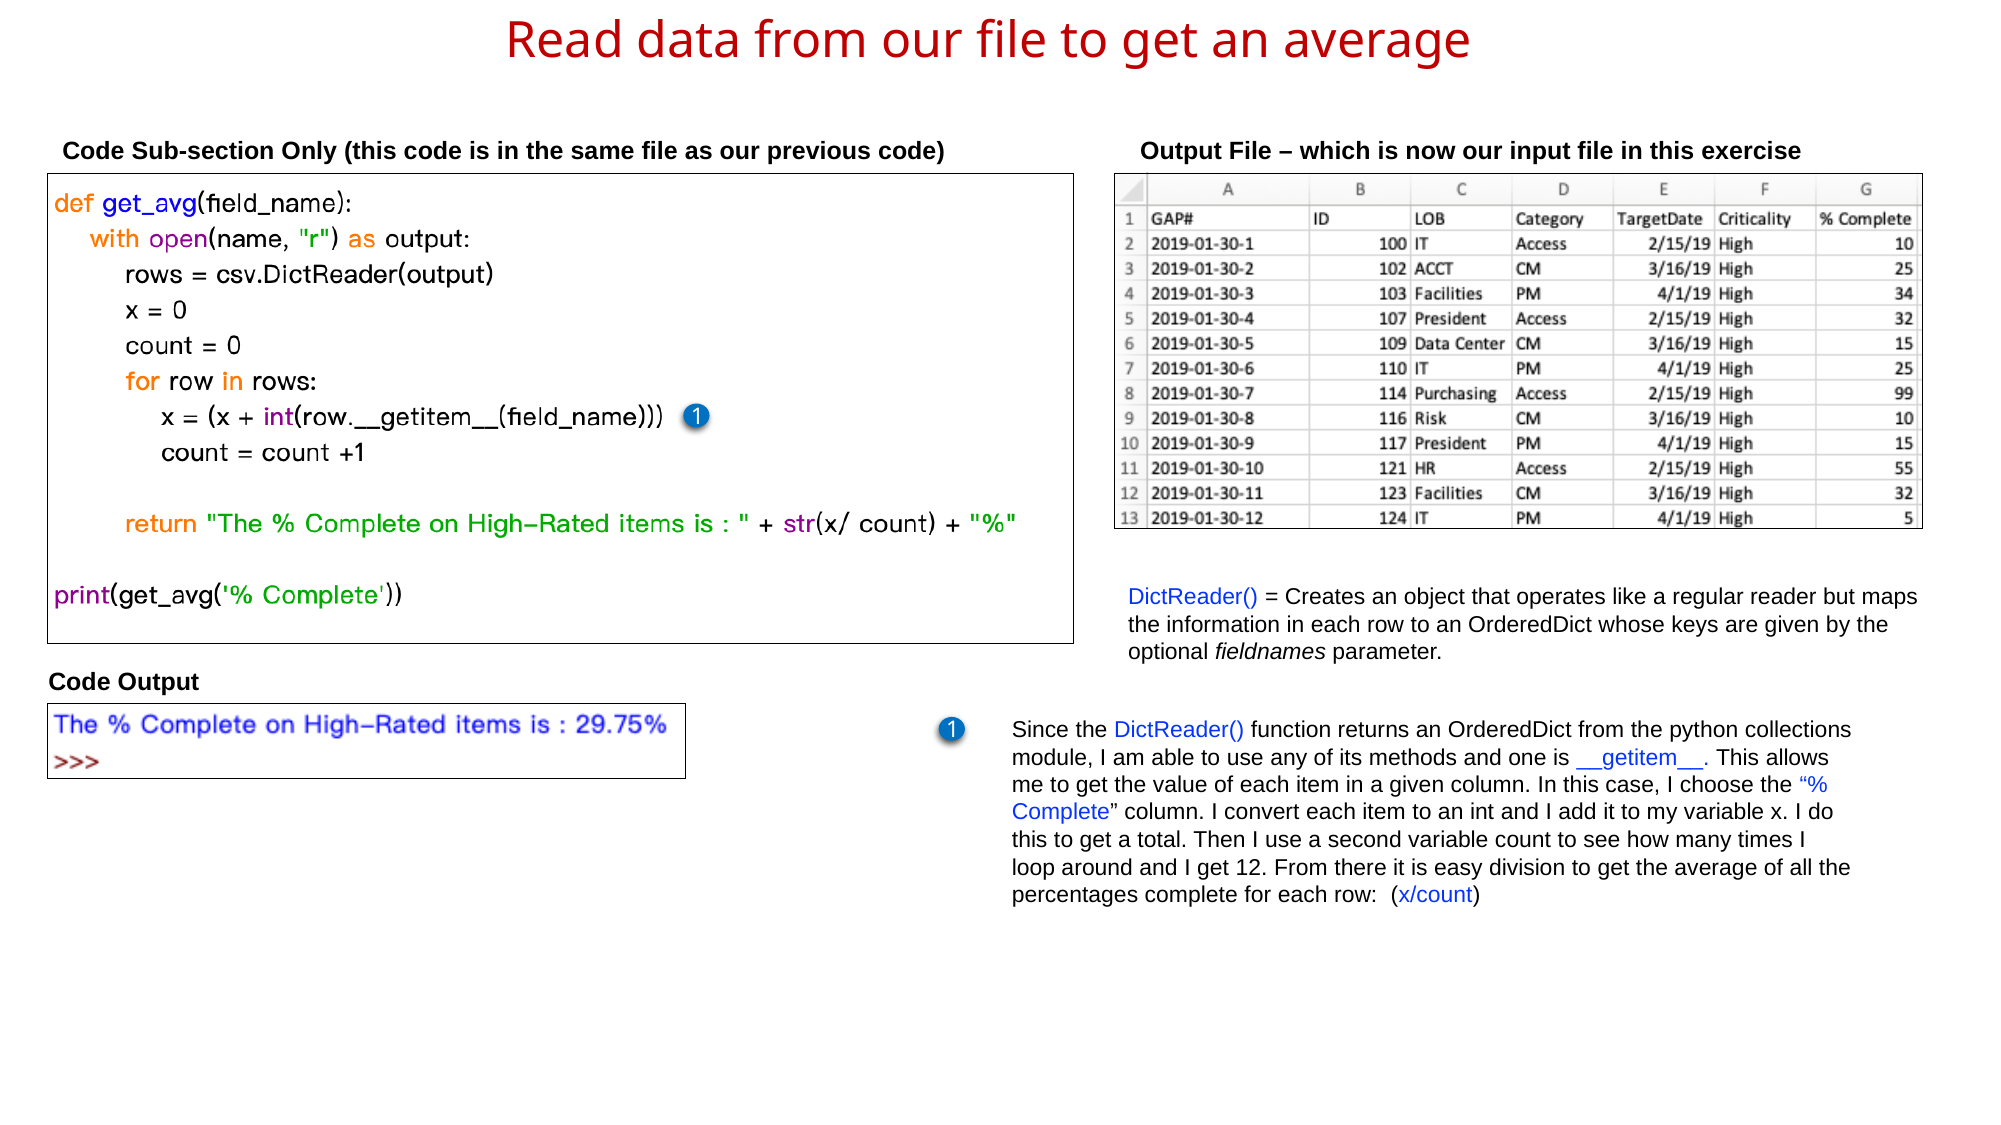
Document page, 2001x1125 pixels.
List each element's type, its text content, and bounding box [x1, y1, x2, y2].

text_box Code Sub-section Only (this code is in the same file as our previous code) [47, 127, 1027, 172]
picture [47, 172, 1074, 644]
text_box Since the DictReader() function returns an OrderedDict from the python collections module, I am able to use any of its methods and one is __getitem__. This allows me to get the value of each item in a given column. In this case, I choose the “% Complete” column. I convert each item to an int and I add it to my variable x. I do this to get a total. Then I use a second variable count to see how many times I loop around and I get 12. From there it is easy division to get the average of all the percentages complete for each row: (x/count) [997, 707, 1869, 915]
text_box 1 [938, 716, 965, 741]
text_box DictReader() = Creates an object that operates like a regular reader but maps the information in each row to an OrderedDict whose keys are given by the optional fieldnames parameter. [1113, 574, 1951, 672]
picture [1114, 172, 1924, 530]
picture [47, 703, 686, 779]
text_box Read data from our file to get an average [260, 0, 1719, 75]
text_box Output File – which is now our input file in this exercise [1125, 127, 1869, 172]
text_box Code Output [33, 657, 614, 703]
